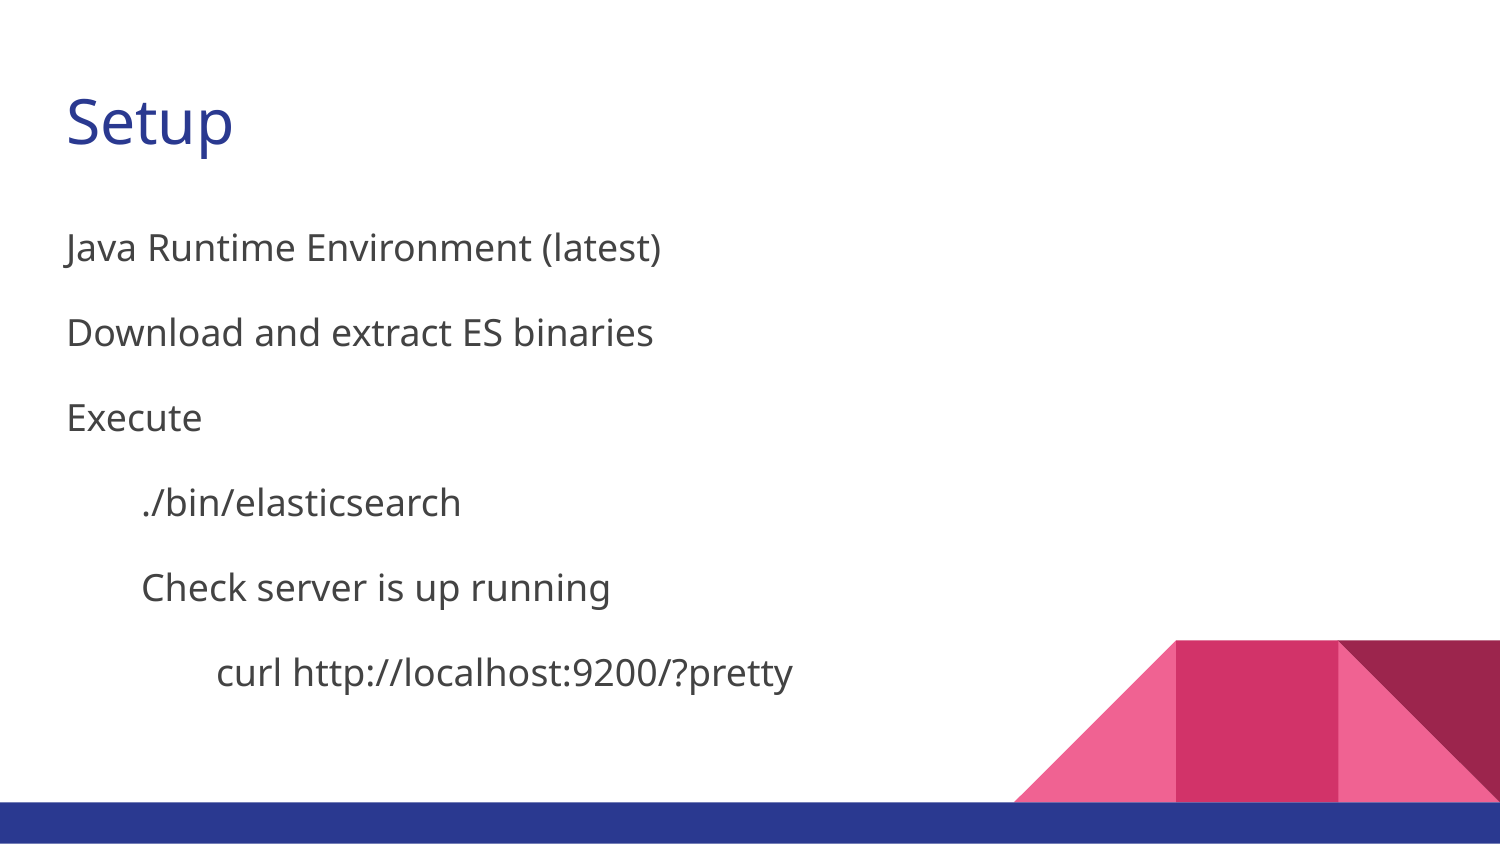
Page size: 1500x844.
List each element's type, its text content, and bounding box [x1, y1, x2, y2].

list Java Runtime Environment (latest) Download and extract ES binaries Execute ./bin/elasticsearch Check server is up running curl http://localhost:9200/?pretty [51, 201, 1449, 750]
title Setup [51, 67, 1449, 167]
